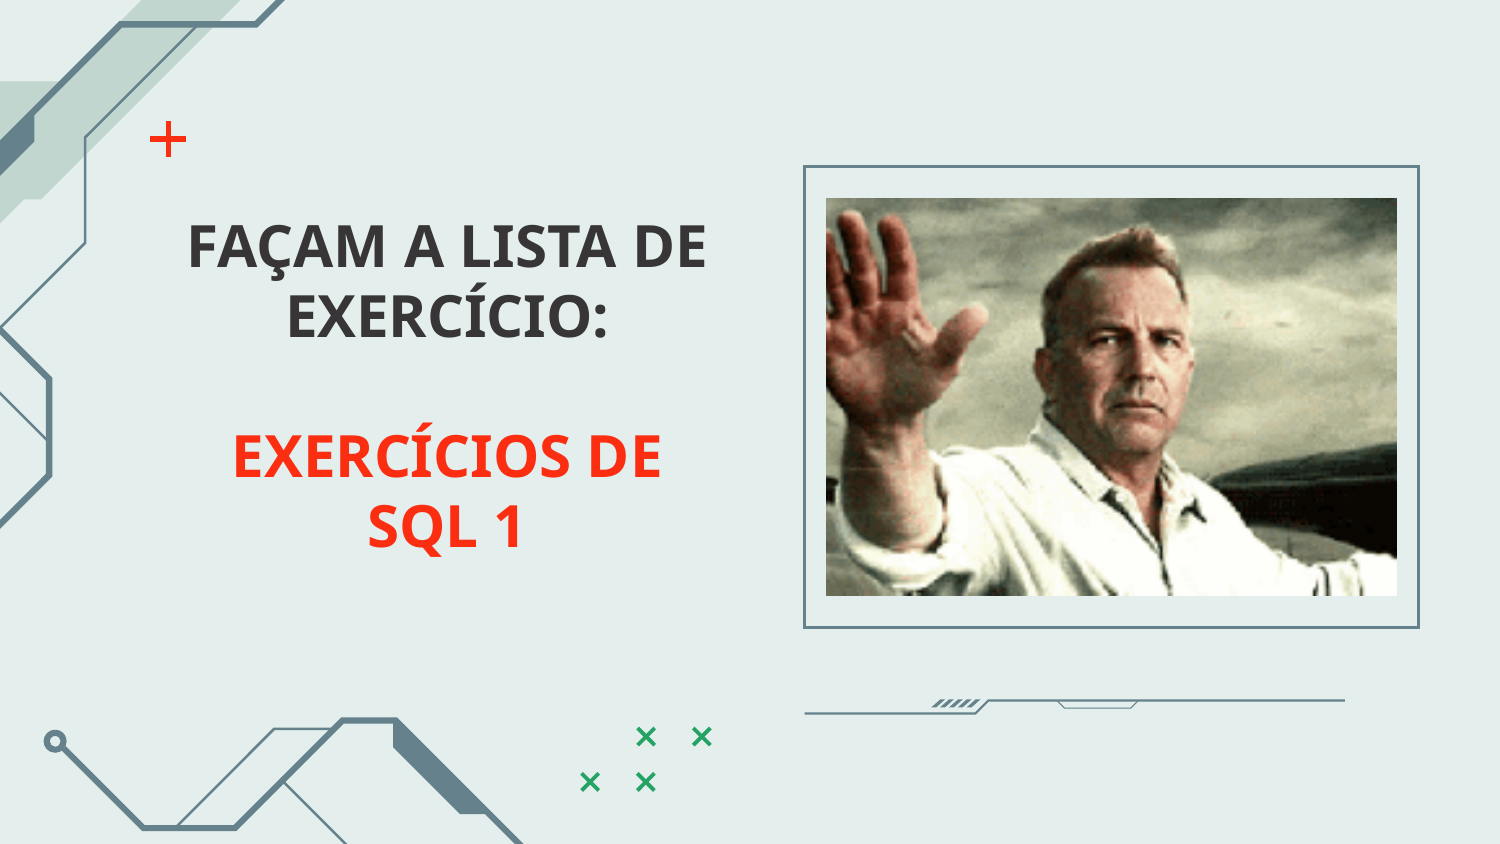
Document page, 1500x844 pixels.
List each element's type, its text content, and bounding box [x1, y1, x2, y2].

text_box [804, 698, 1346, 715]
title FAÇAM A LISTA DE EXERCÍCIO: EXERCÍCIOS DE SQL 1 [159, 221, 735, 622]
picture [825, 198, 1398, 596]
text_box [804, 166, 1419, 628]
